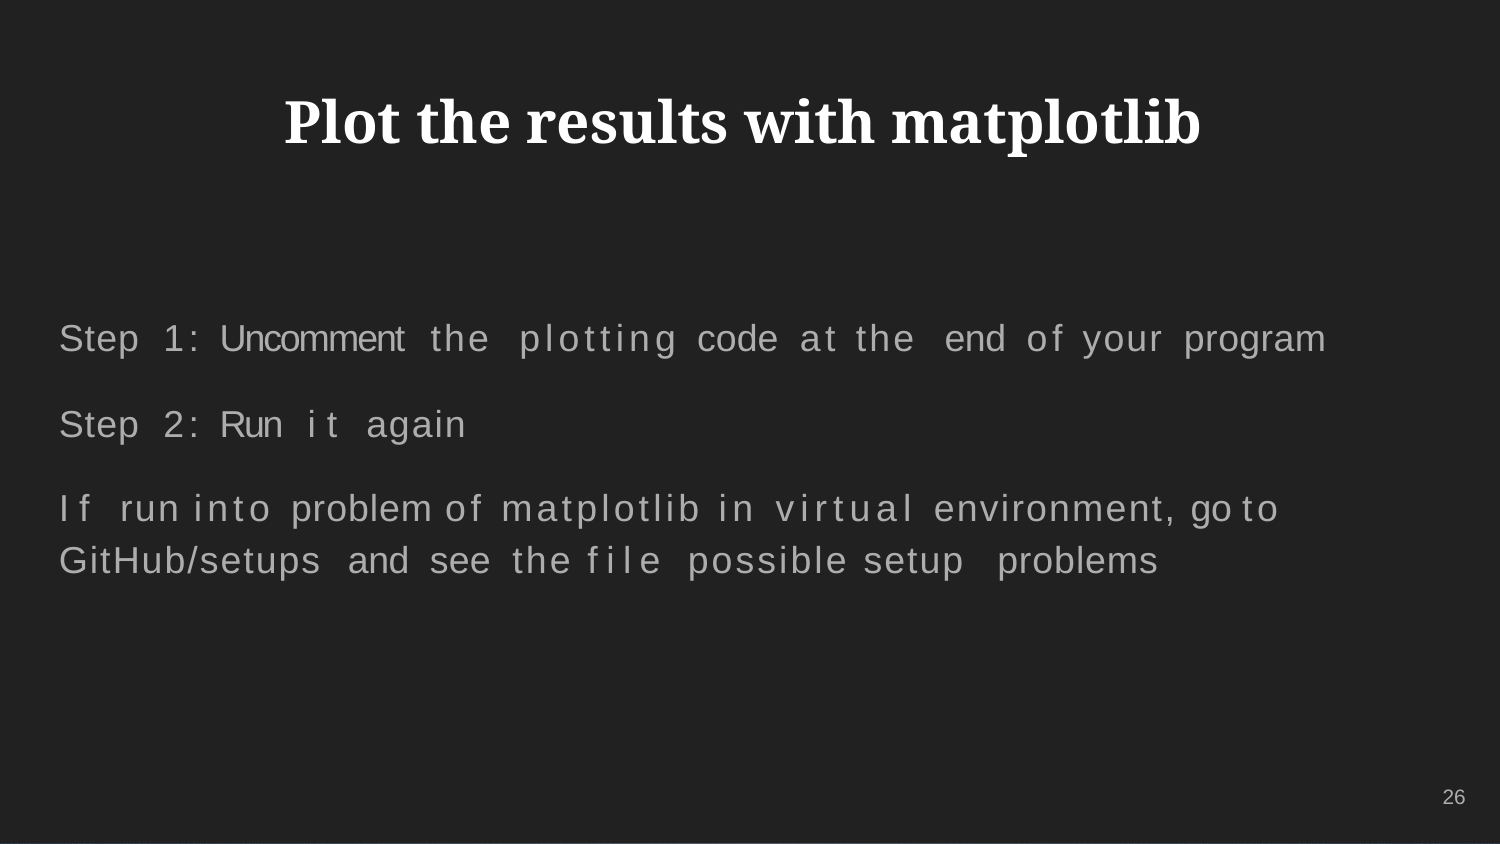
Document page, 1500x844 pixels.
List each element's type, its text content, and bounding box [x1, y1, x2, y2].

text_box Step 1: Uncomment the plotting code at the end of your program Step 2: Run it again If run into problem of matplotlib in virtual environment, go to GitHub/setups and see the file possible setup problems [56, 312, 1357, 581]
slide_number 26 [1438, 783, 1470, 844]
title Plot the results with matplotlib [282, 82, 1217, 226]
